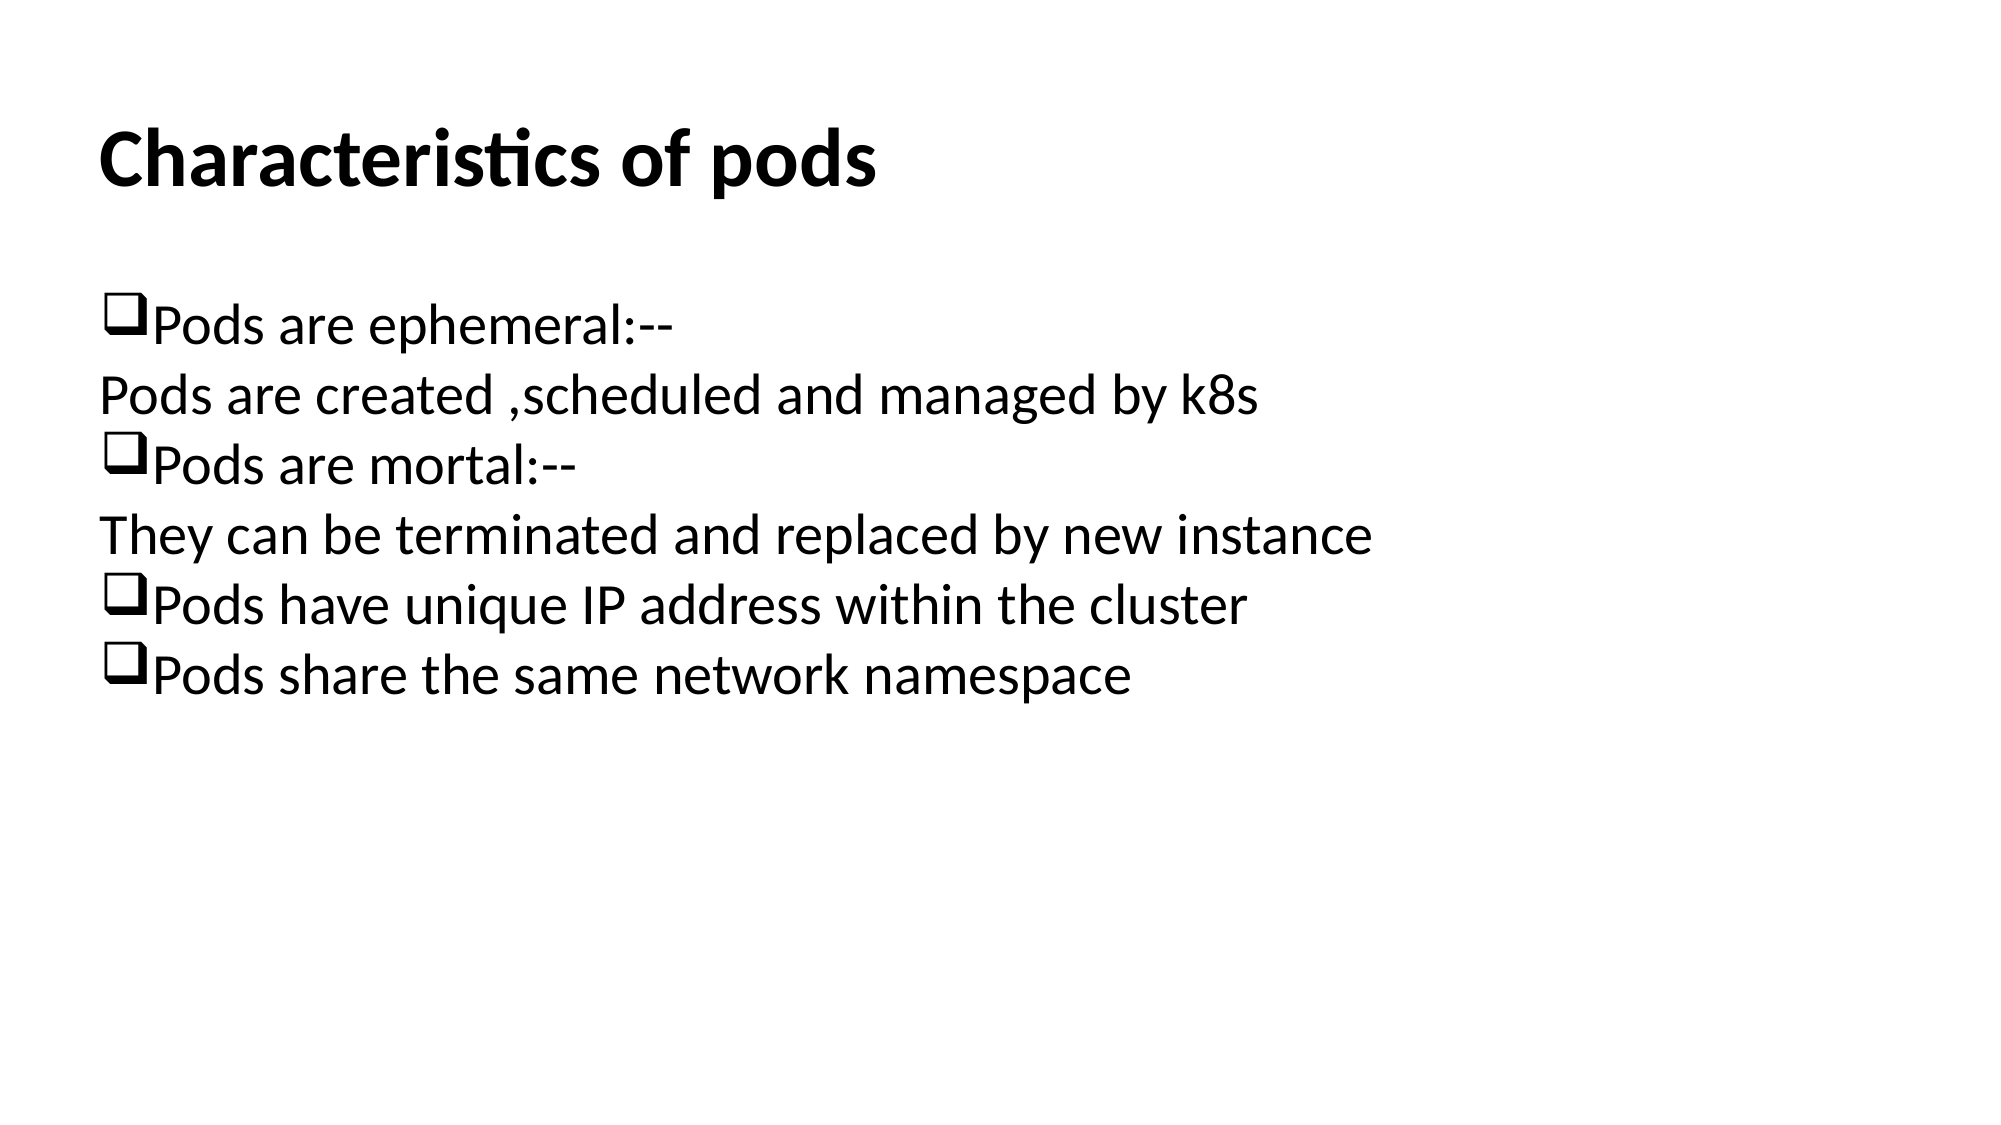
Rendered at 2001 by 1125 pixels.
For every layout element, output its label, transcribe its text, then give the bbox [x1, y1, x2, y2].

text_box Characteristics of pods [85, 95, 1665, 278]
text_box Pods are ephemeral:-- Pods are created ,scheduled and managed by k8s Pods are mortal:-- They can be terminated and replaced by new instance Pods have unique IP address within the cluster Pods share the same network namespace [85, 278, 1703, 714]
